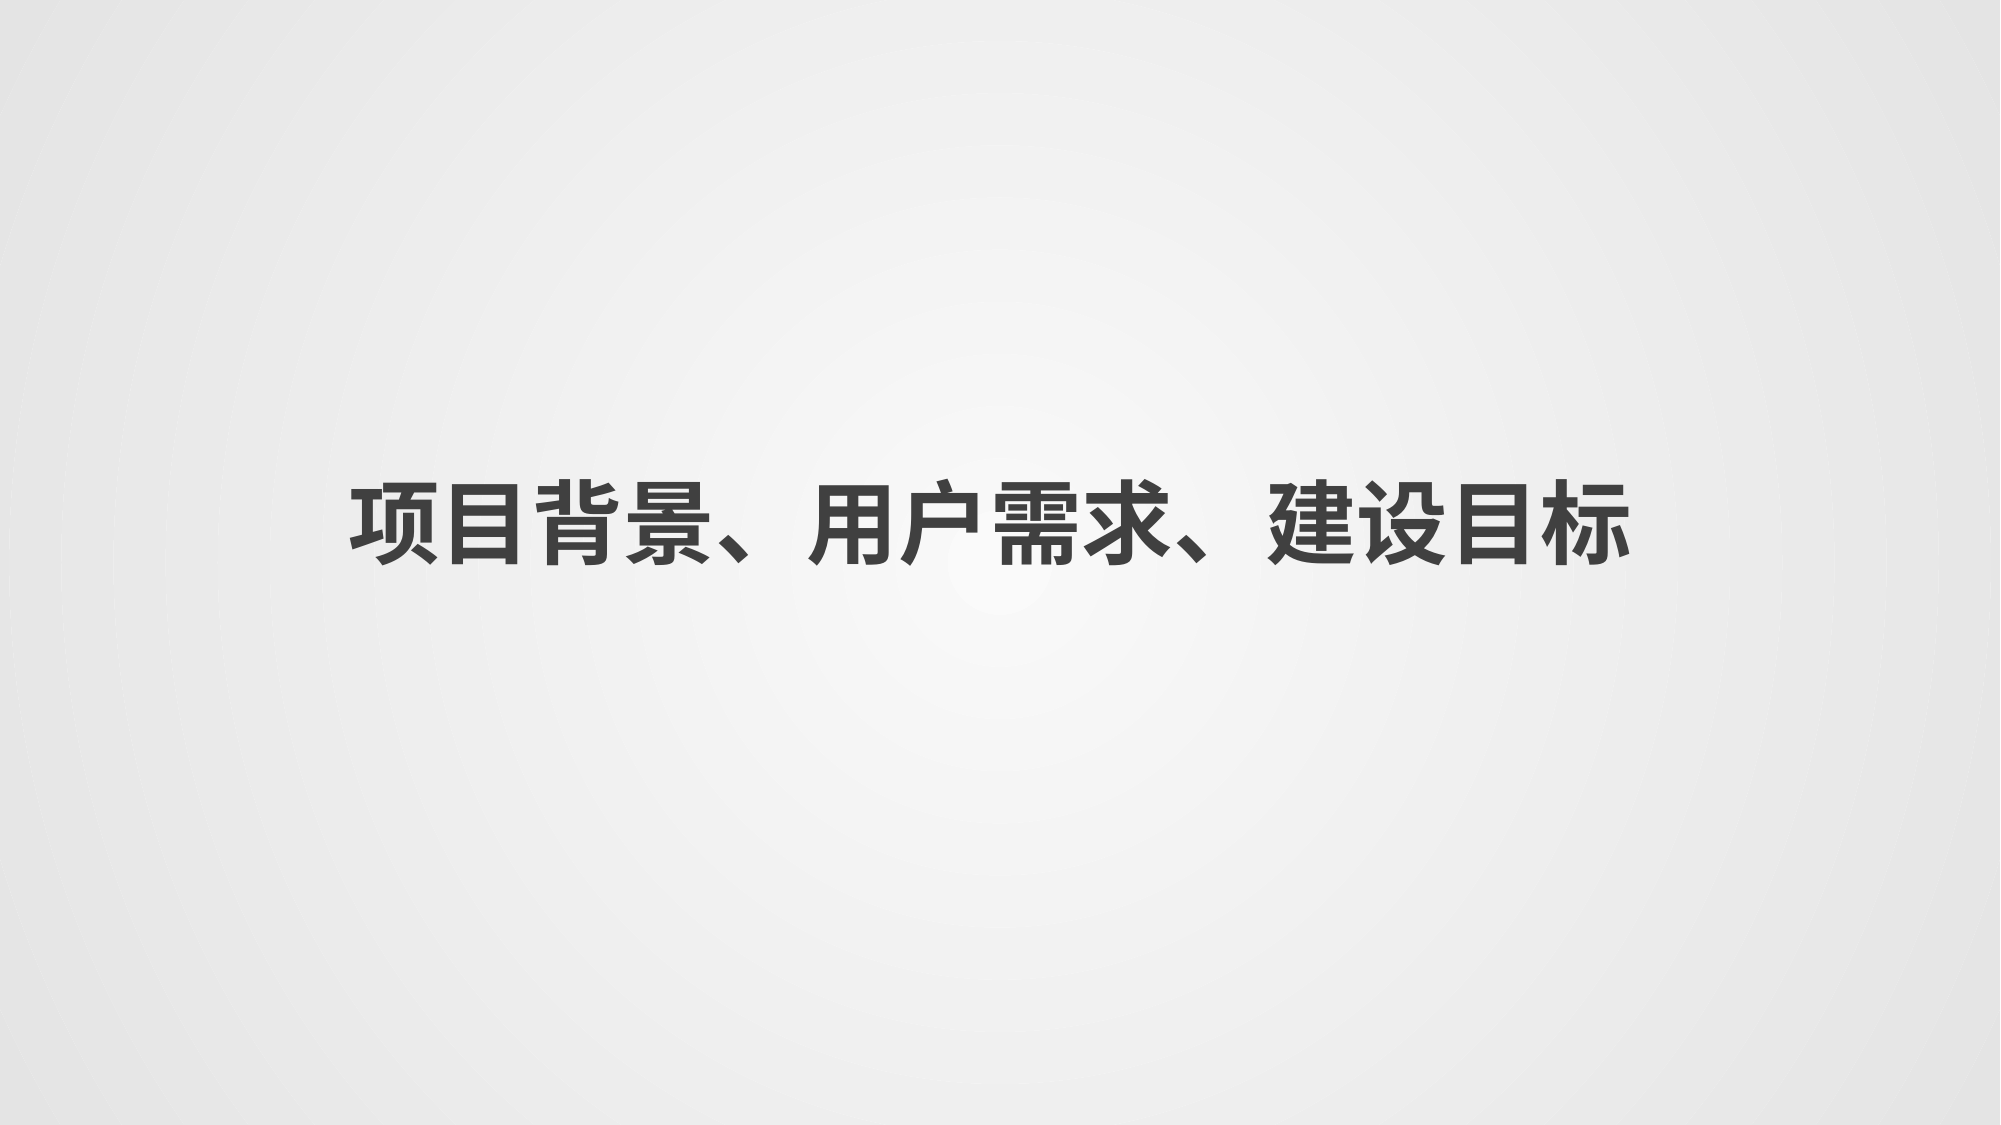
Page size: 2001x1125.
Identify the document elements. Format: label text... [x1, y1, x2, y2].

list 项目背景、用户需求、建设目标 [136, 414, 1846, 641]
